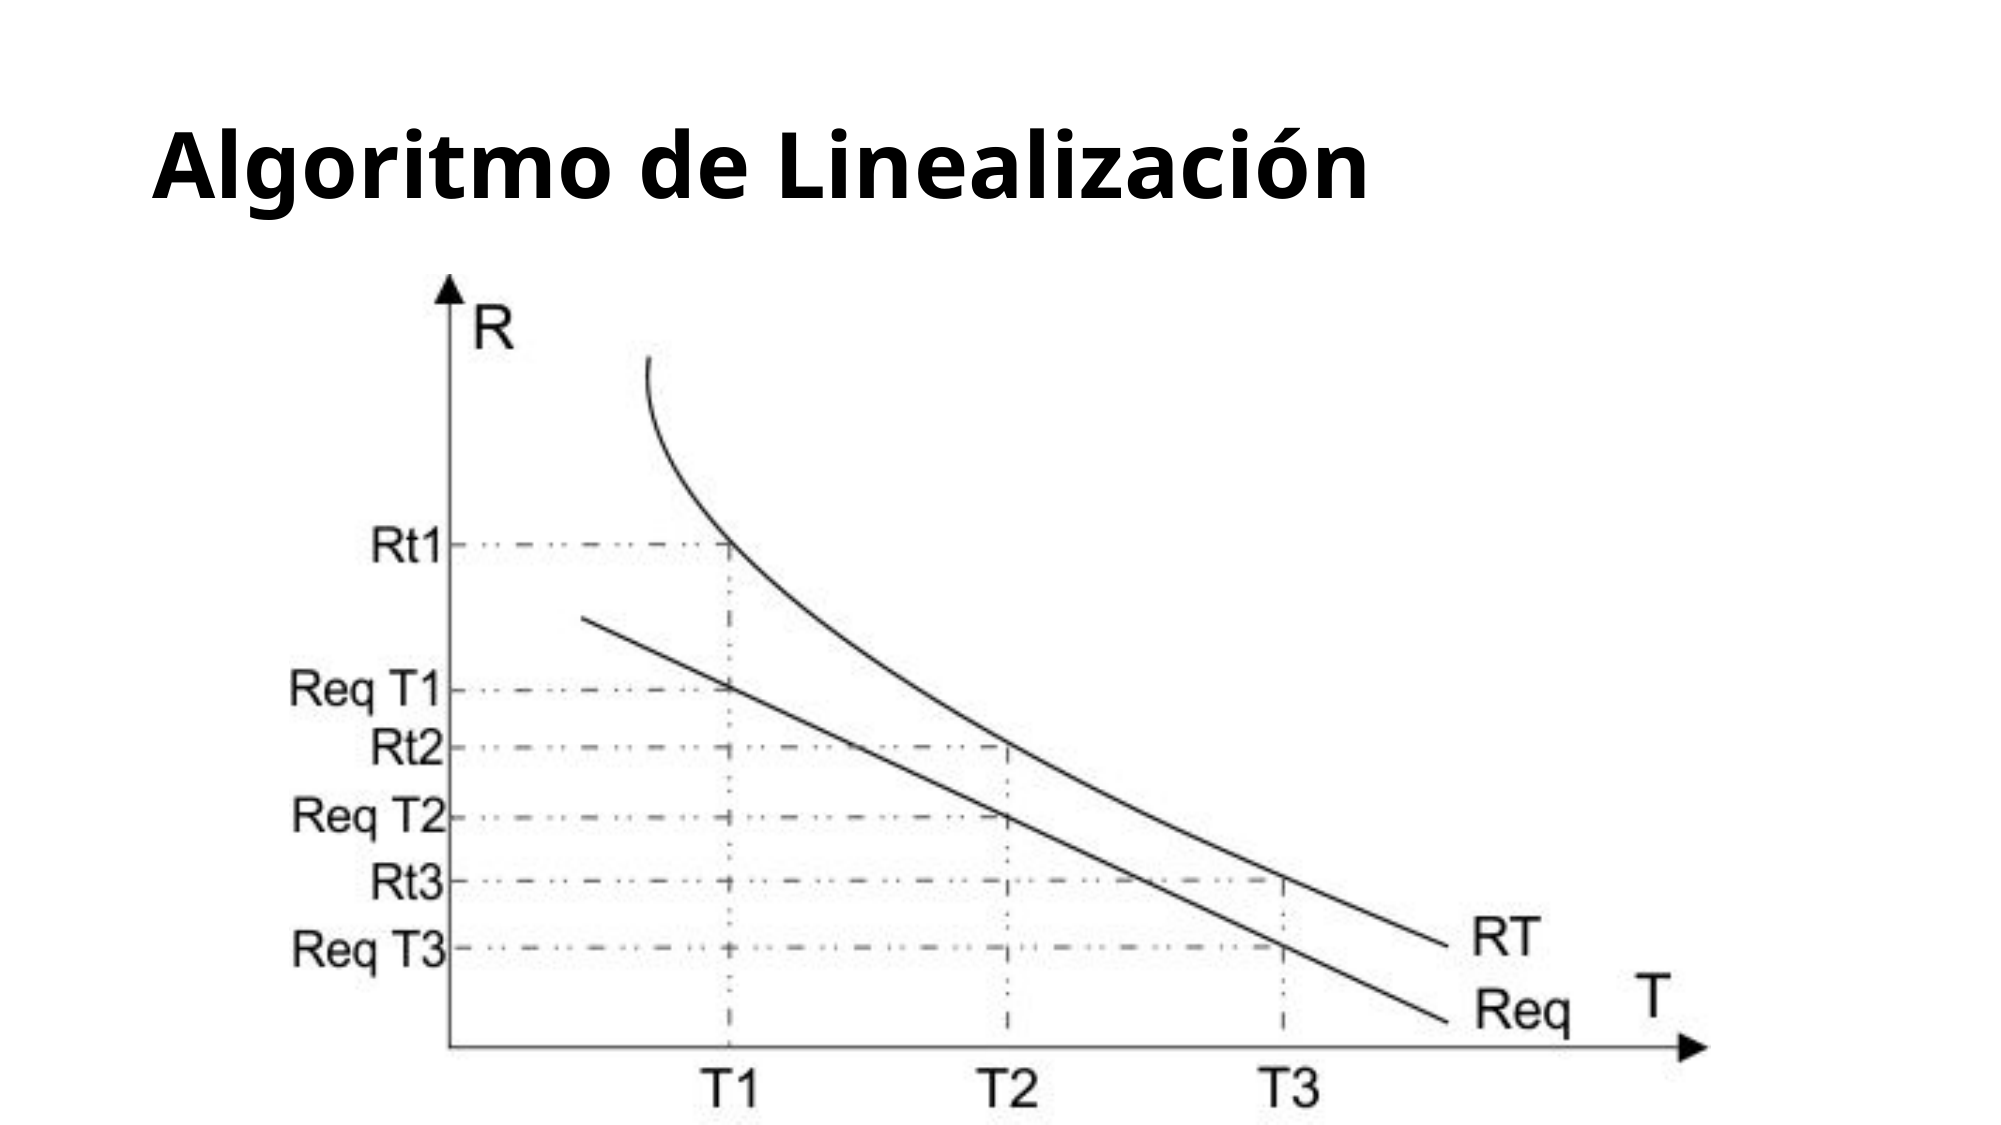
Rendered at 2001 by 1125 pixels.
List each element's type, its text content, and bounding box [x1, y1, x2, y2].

picture [289, 274, 1711, 1125]
title Algoritmo de Linealización [137, 59, 1863, 278]
